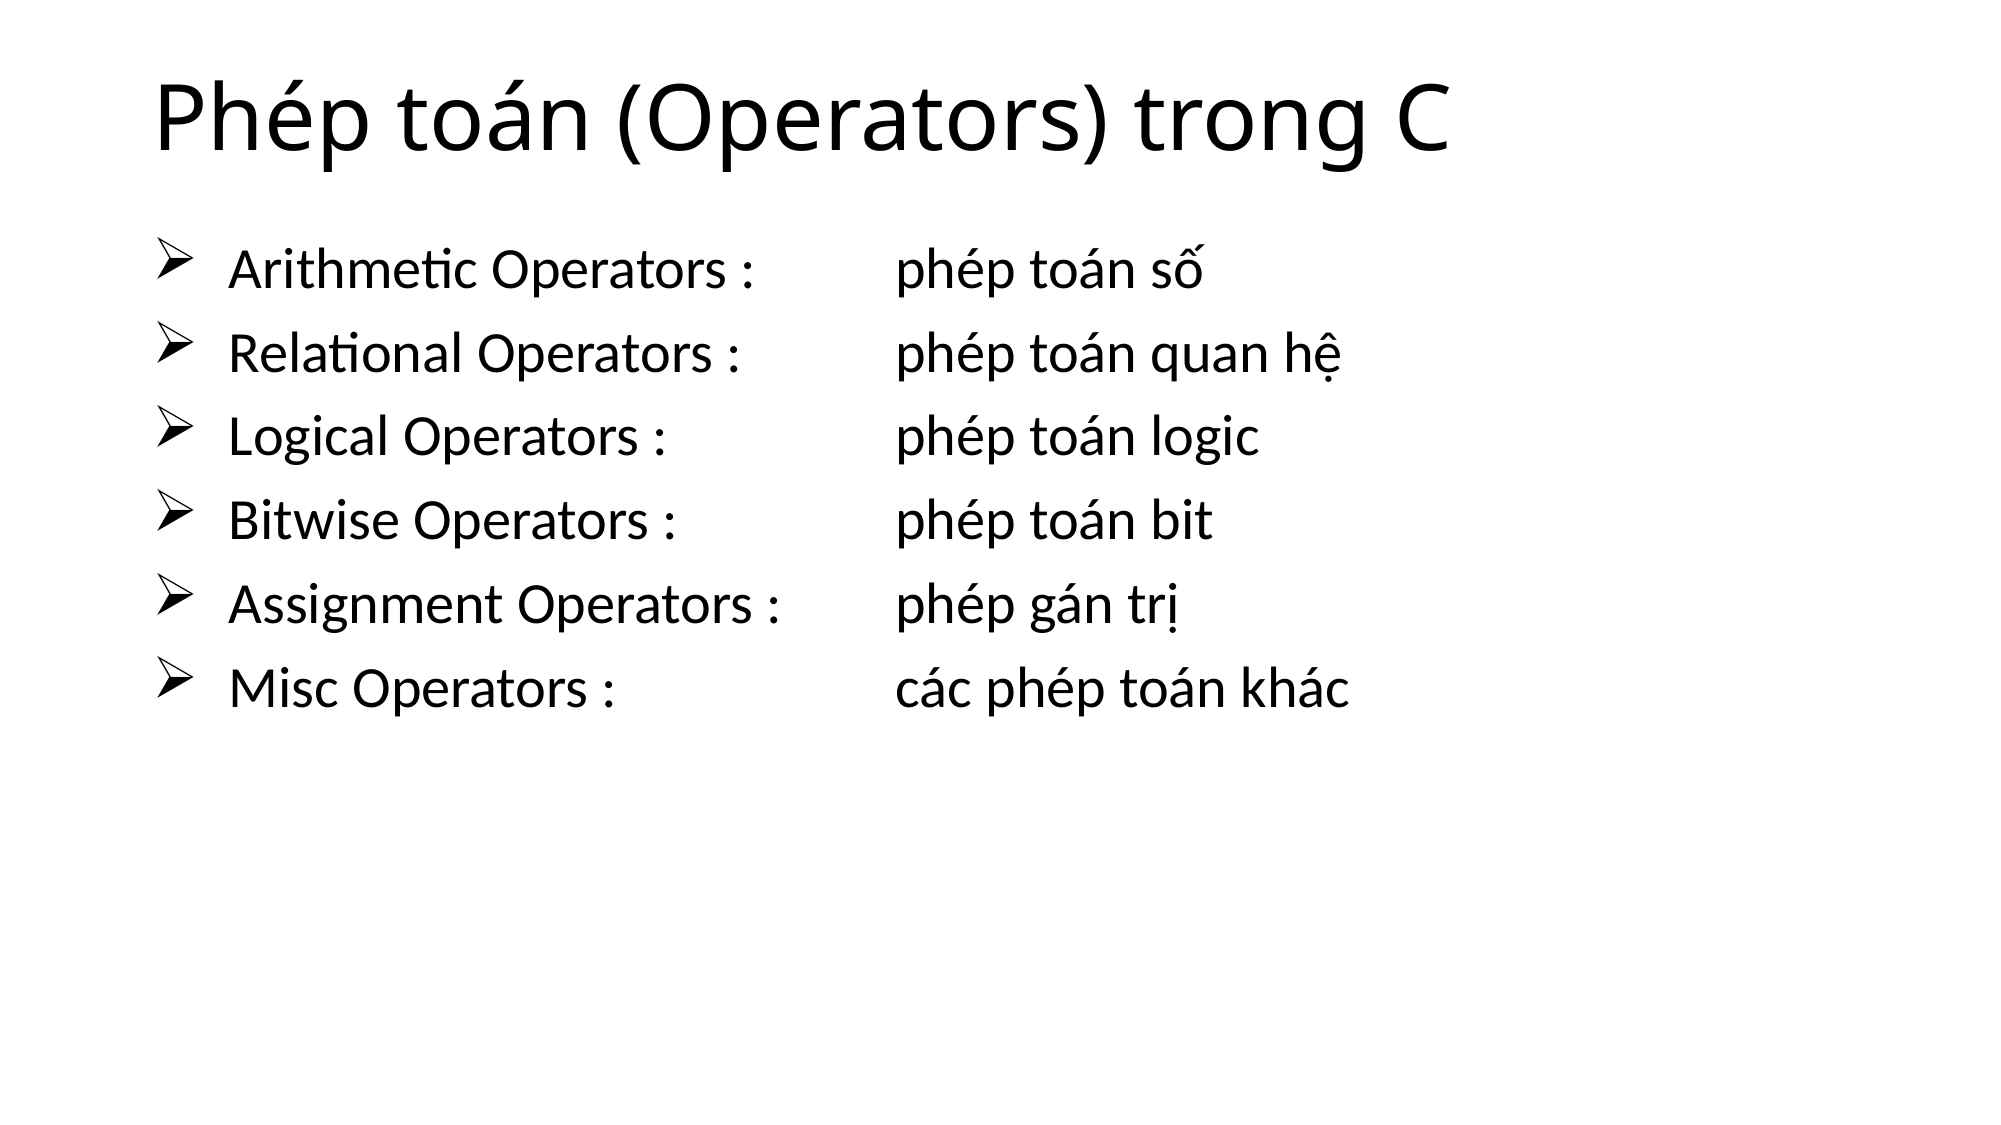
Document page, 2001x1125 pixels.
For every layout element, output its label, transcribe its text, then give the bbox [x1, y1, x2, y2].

list Arithmetic Operators : phép toán số Relational Operators : phép toán quan hệ Logical Operators : phép toán logic Bitwise Operators : phép toán bit Assignment Operators : phép gán trị Misc Operators : các phép toán khác [137, 230, 1863, 1043]
title Phép toán (Operators) trong C [137, 32, 1863, 210]
